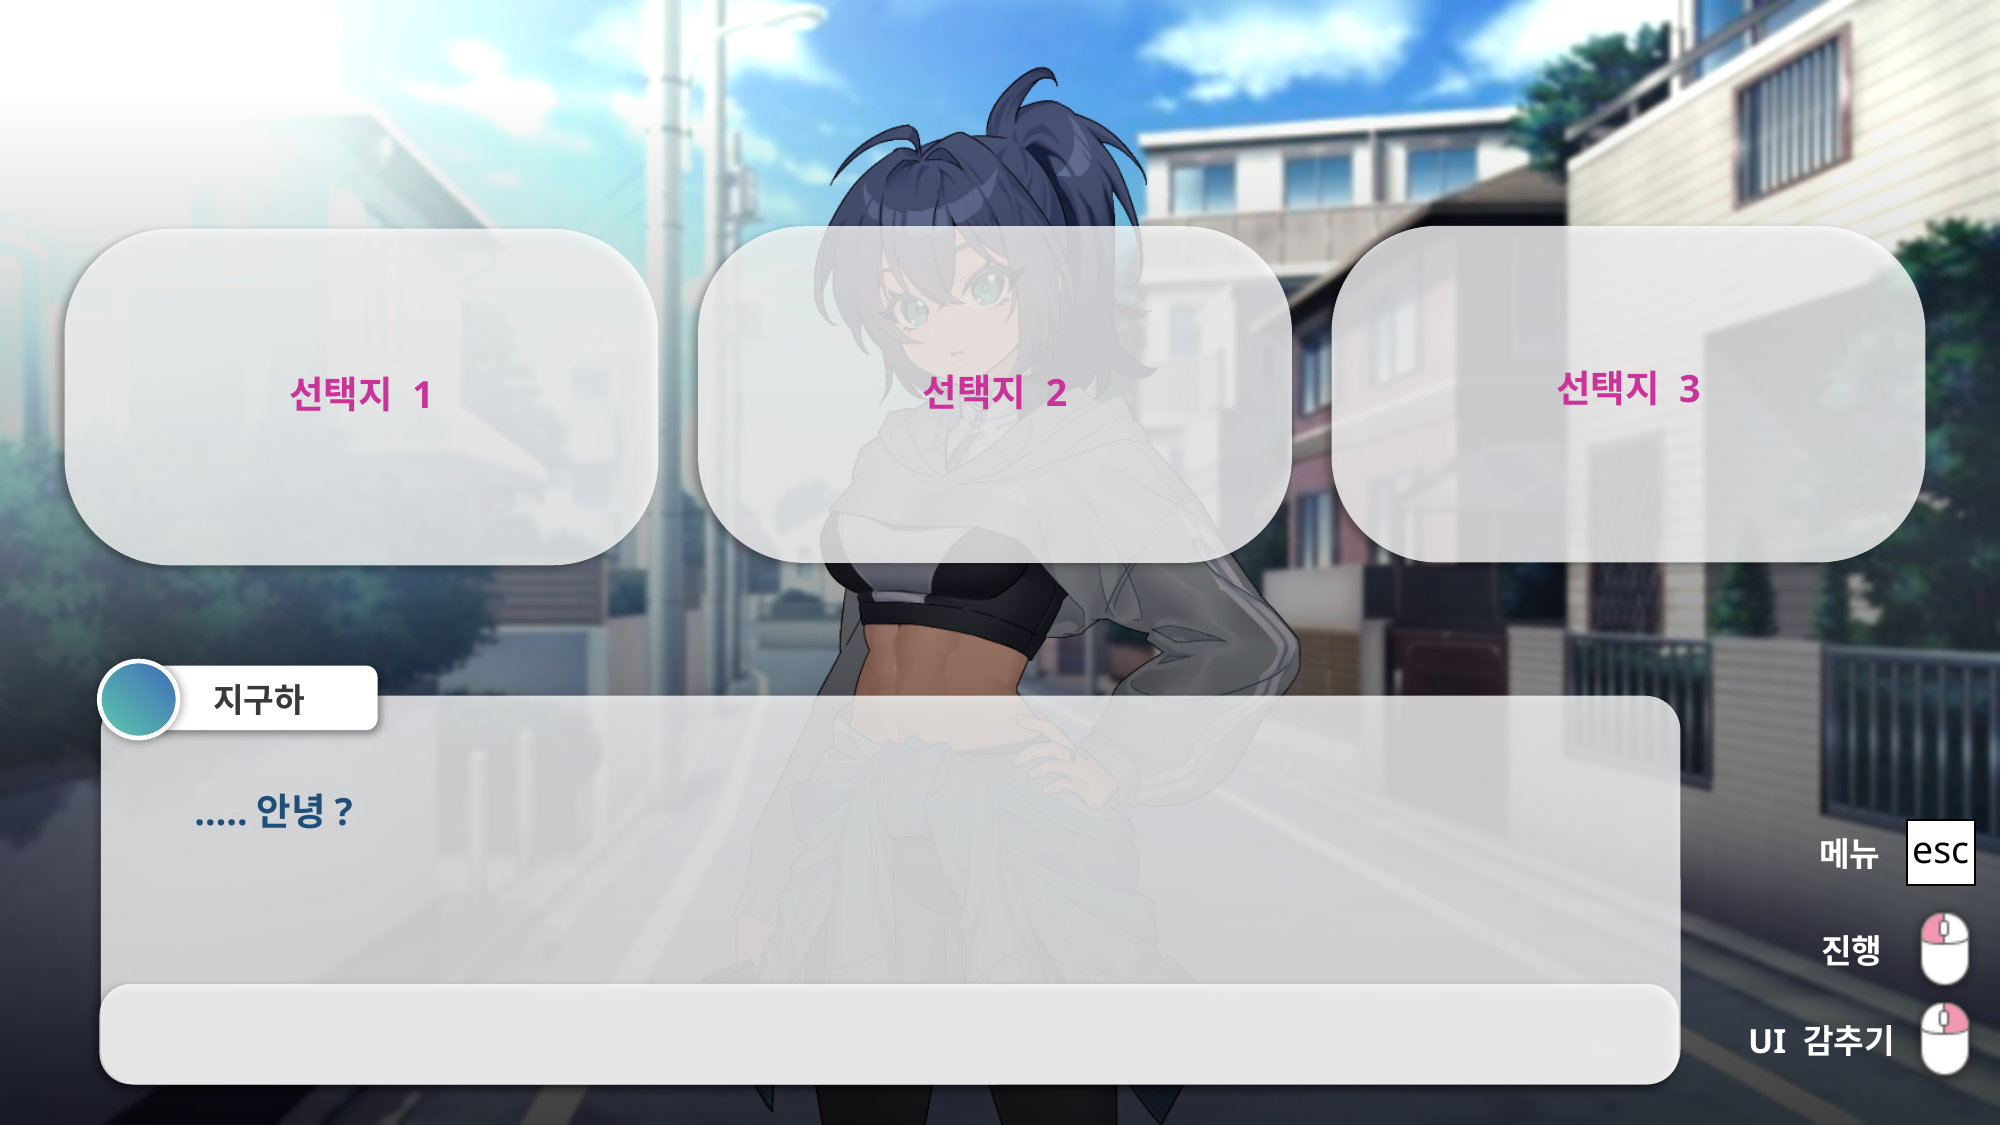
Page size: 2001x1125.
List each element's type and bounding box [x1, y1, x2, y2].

text_box [1898, 818, 1984, 885]
picture [0, 0, 2000, 1125]
text_box [99, 660, 427, 739]
